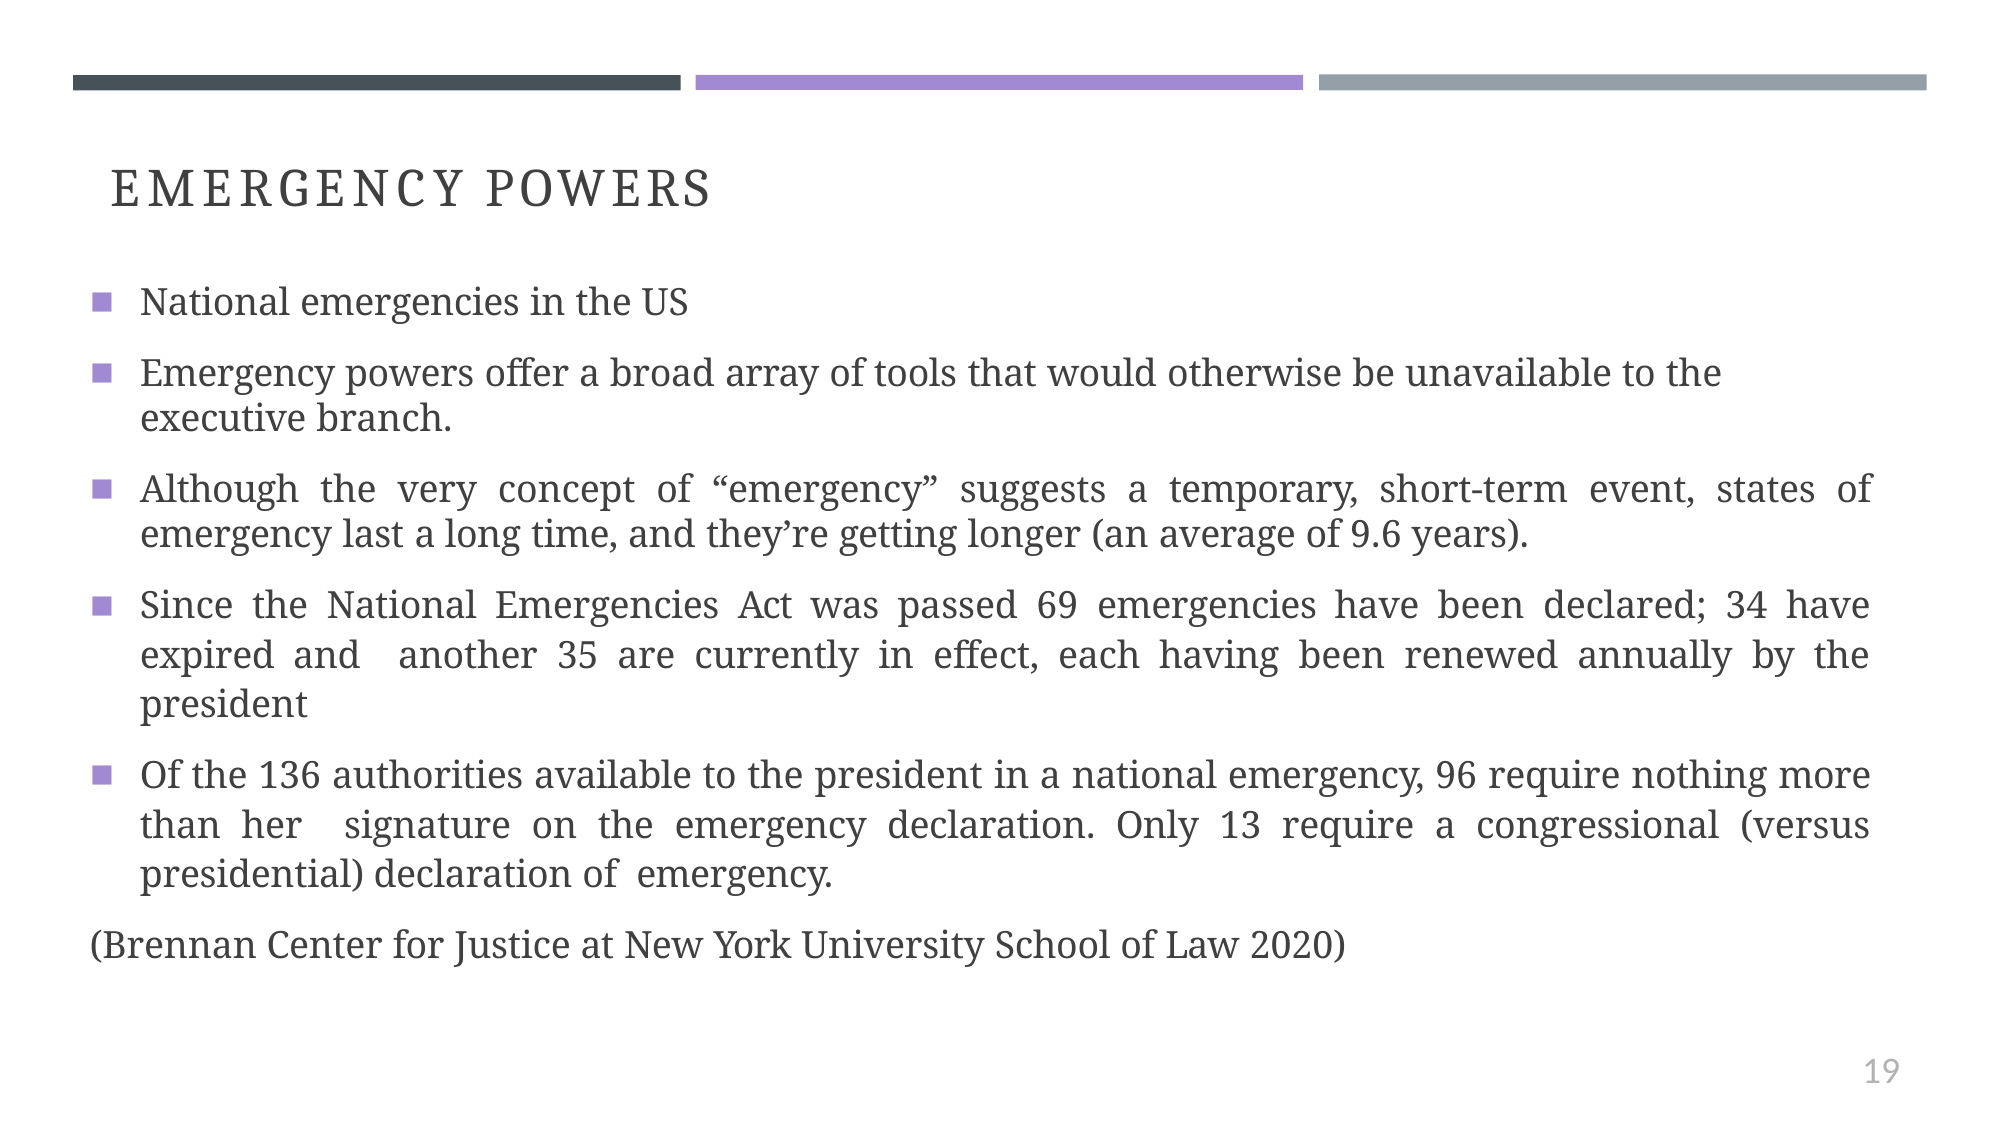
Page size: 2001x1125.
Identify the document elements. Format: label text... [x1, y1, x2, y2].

title EMERGENCY POWERS [108, 150, 743, 250]
text_box National emergencies in the US Emergency powers offer a broad array of tools that would otherwise be unavailable to the executive branch. Although the very concept of “emergency” suggests a temporary, short-term event, states of emergency last a long time, and they’re getting longer (an average of 9.6 years). Since the National Emergencies Act was passed 69 emergencies have been declared; 34 have expired and another 35 are currently in effect, each having been renewed annually by the president Of the 136 authorities available to the president in a national emergency, 96 require nothing more than her signature on the emergency declaration. Only 13 require a congressional (versus presidential) declaration of emergency. (Brennan Center for Justice at New York University School of Law 2020) [87, 250, 1872, 967]
slide_number 19 [1440, 1046, 1900, 1103]
